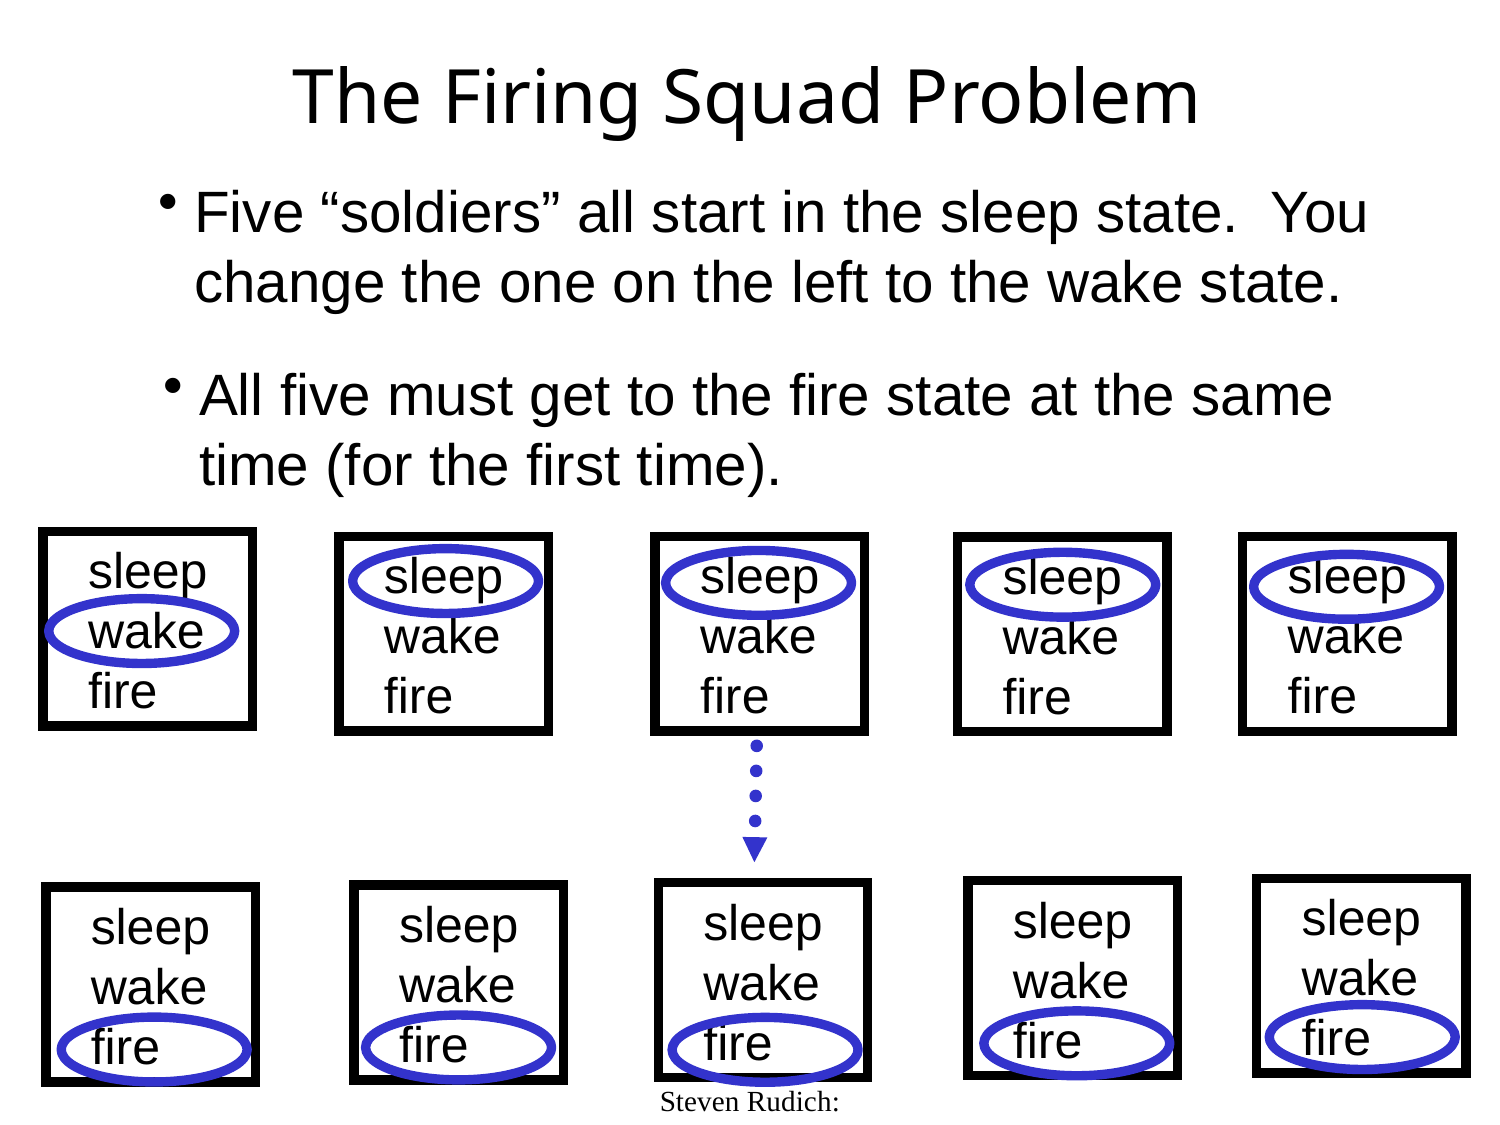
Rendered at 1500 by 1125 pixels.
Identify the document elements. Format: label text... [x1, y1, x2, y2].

text_box Five “soldiers” all start in the sleep state. You change the one on the left to the wake state. [113, 166, 1420, 322]
text_box All five must get to the fire state at the same time (for the first time). [118, 349, 1424, 505]
footer Steven Rudich: www.cs.cmu.edu/~rudich rudich0123456789 [512, 1090, 988, 1125]
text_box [38, 531, 1457, 742]
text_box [44, 745, 1471, 1090]
title The Firing Squad Problem [110, 0, 1386, 188]
